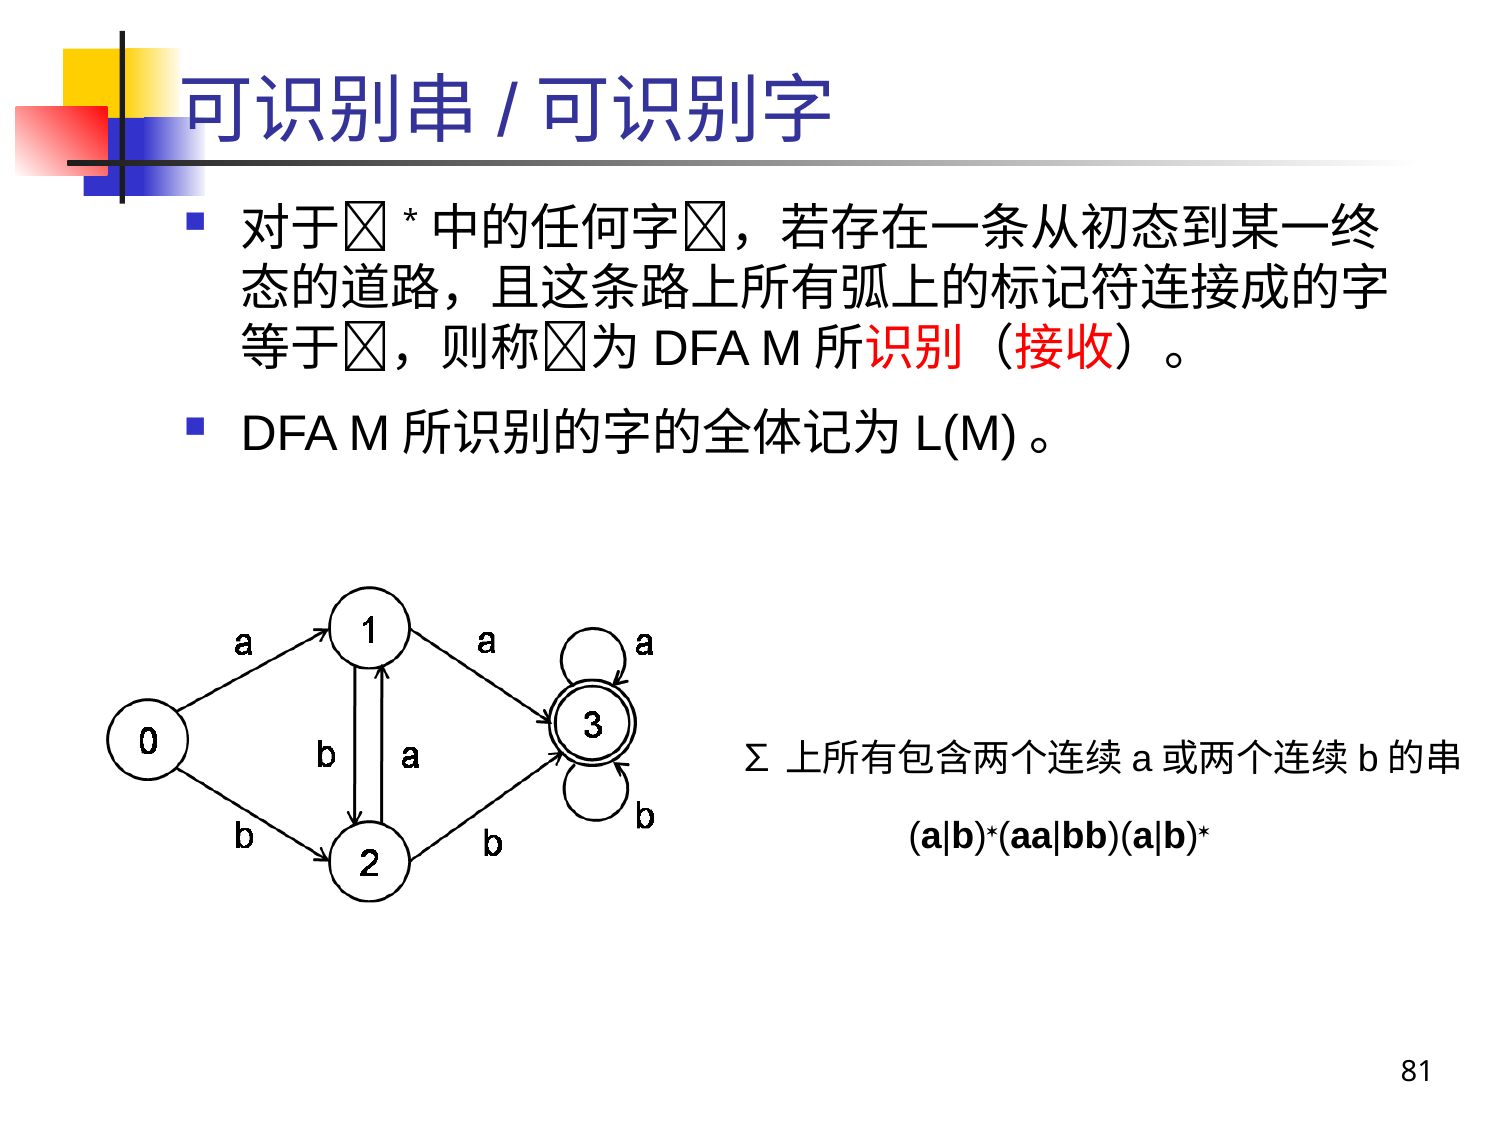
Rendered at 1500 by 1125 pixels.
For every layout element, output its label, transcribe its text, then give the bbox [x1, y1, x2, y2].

picture [105, 585, 685, 903]
list 对于*中的任何字，若存在一条从初态到某一终态的道路，且这条路上所有弧上的标记符连接成的字等于，则称为DFA M所识别（接收）。 DFA M所识别的字的全体记为L(M)。 [168, 187, 1445, 1012]
text_box (a|b)(aa|bb)(a|b) [893, 803, 1225, 864]
slide_number 81 [1136, 1023, 1450, 1100]
title 可识别串/可识别字 [163, 33, 1443, 160]
text_box ∑上所有包含两个连续a或两个连续b的串 [724, 726, 1478, 787]
